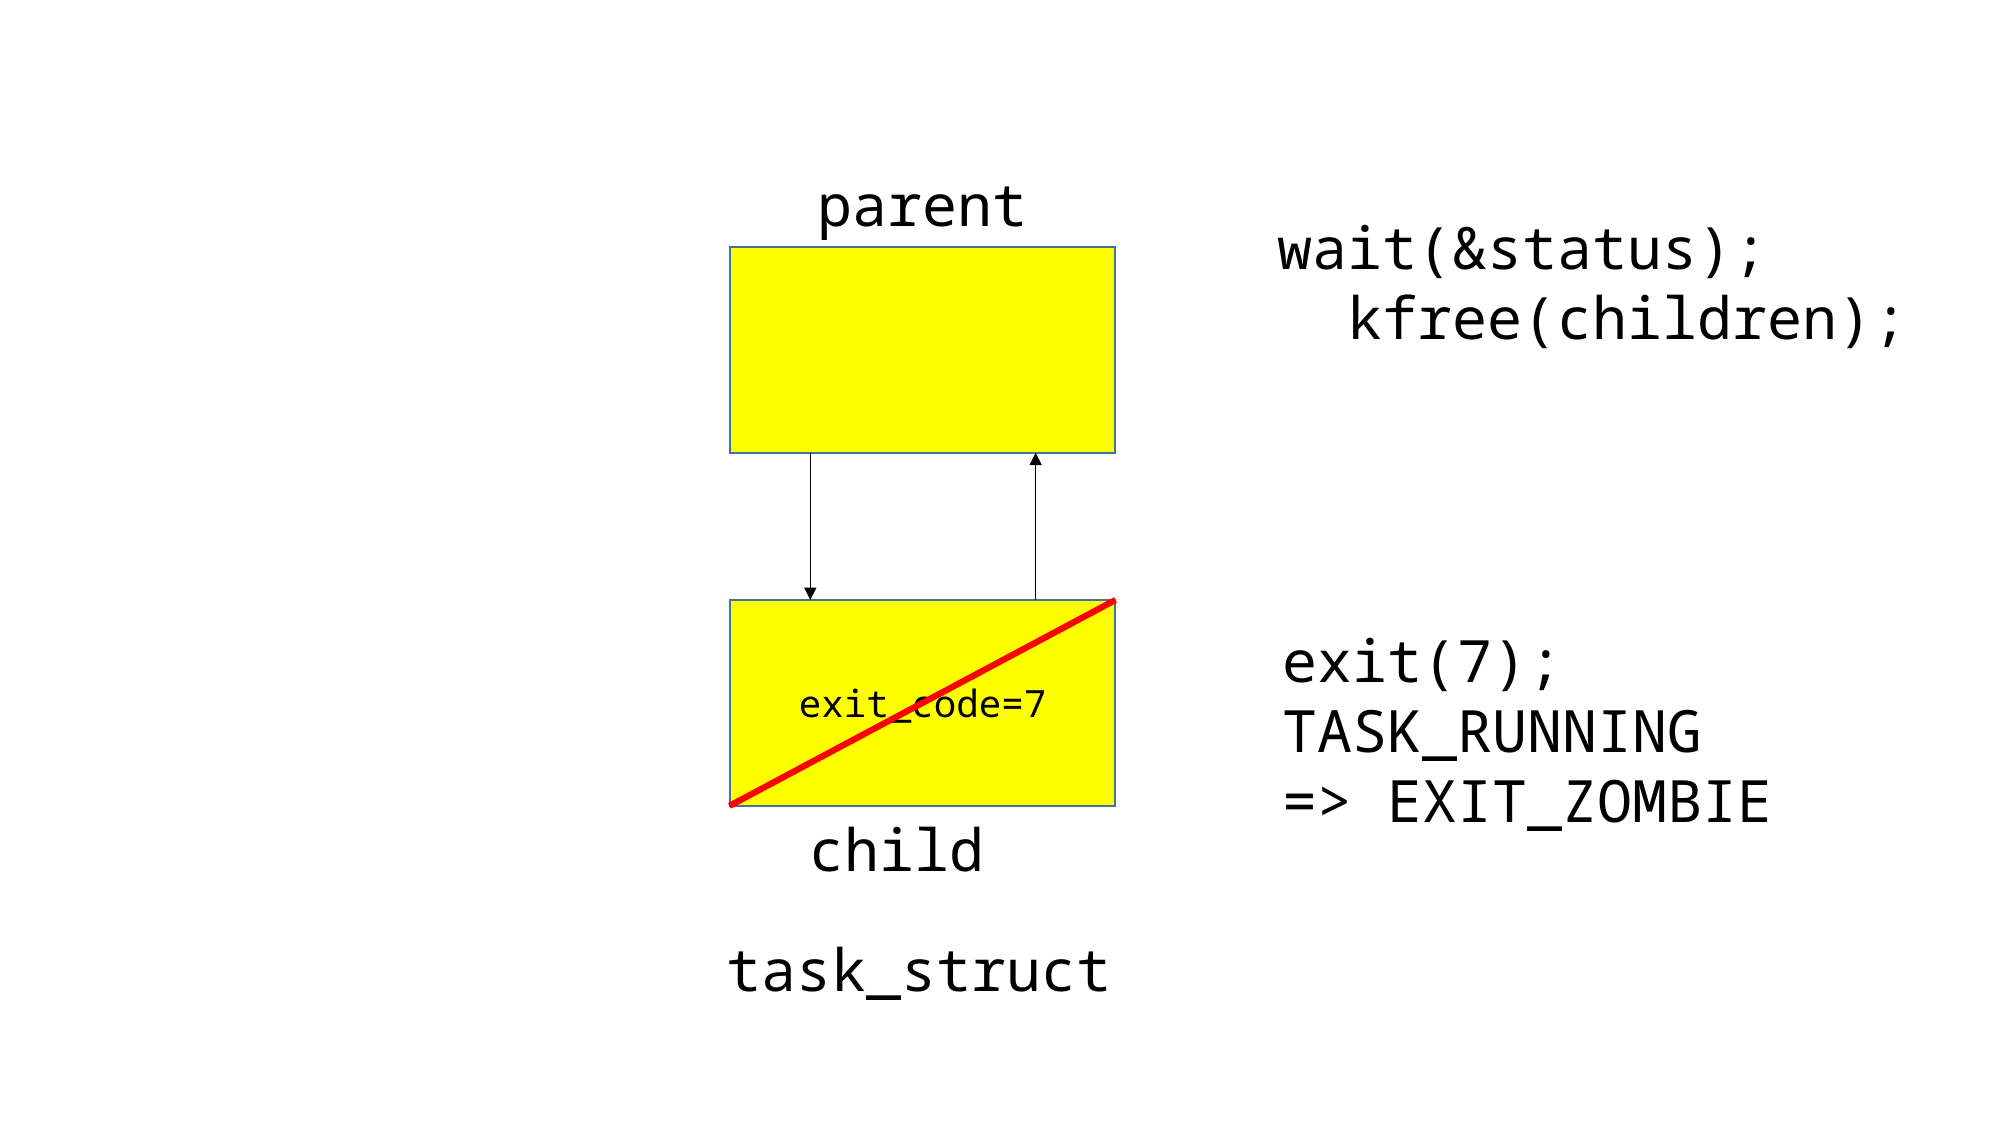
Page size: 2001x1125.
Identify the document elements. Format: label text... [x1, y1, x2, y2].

text_box [729, 246, 1116, 454]
text_box wait(&status); kfree(children); [1262, 203, 1922, 359]
text_box exit(7); TASK_RUNNING => EXIT_ZOMBIE [1267, 617, 1788, 842]
text_box parent [802, 160, 1043, 246]
text_box task_struct [711, 925, 1127, 1011]
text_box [729, 599, 1116, 806]
text_box child [794, 807, 999, 891]
